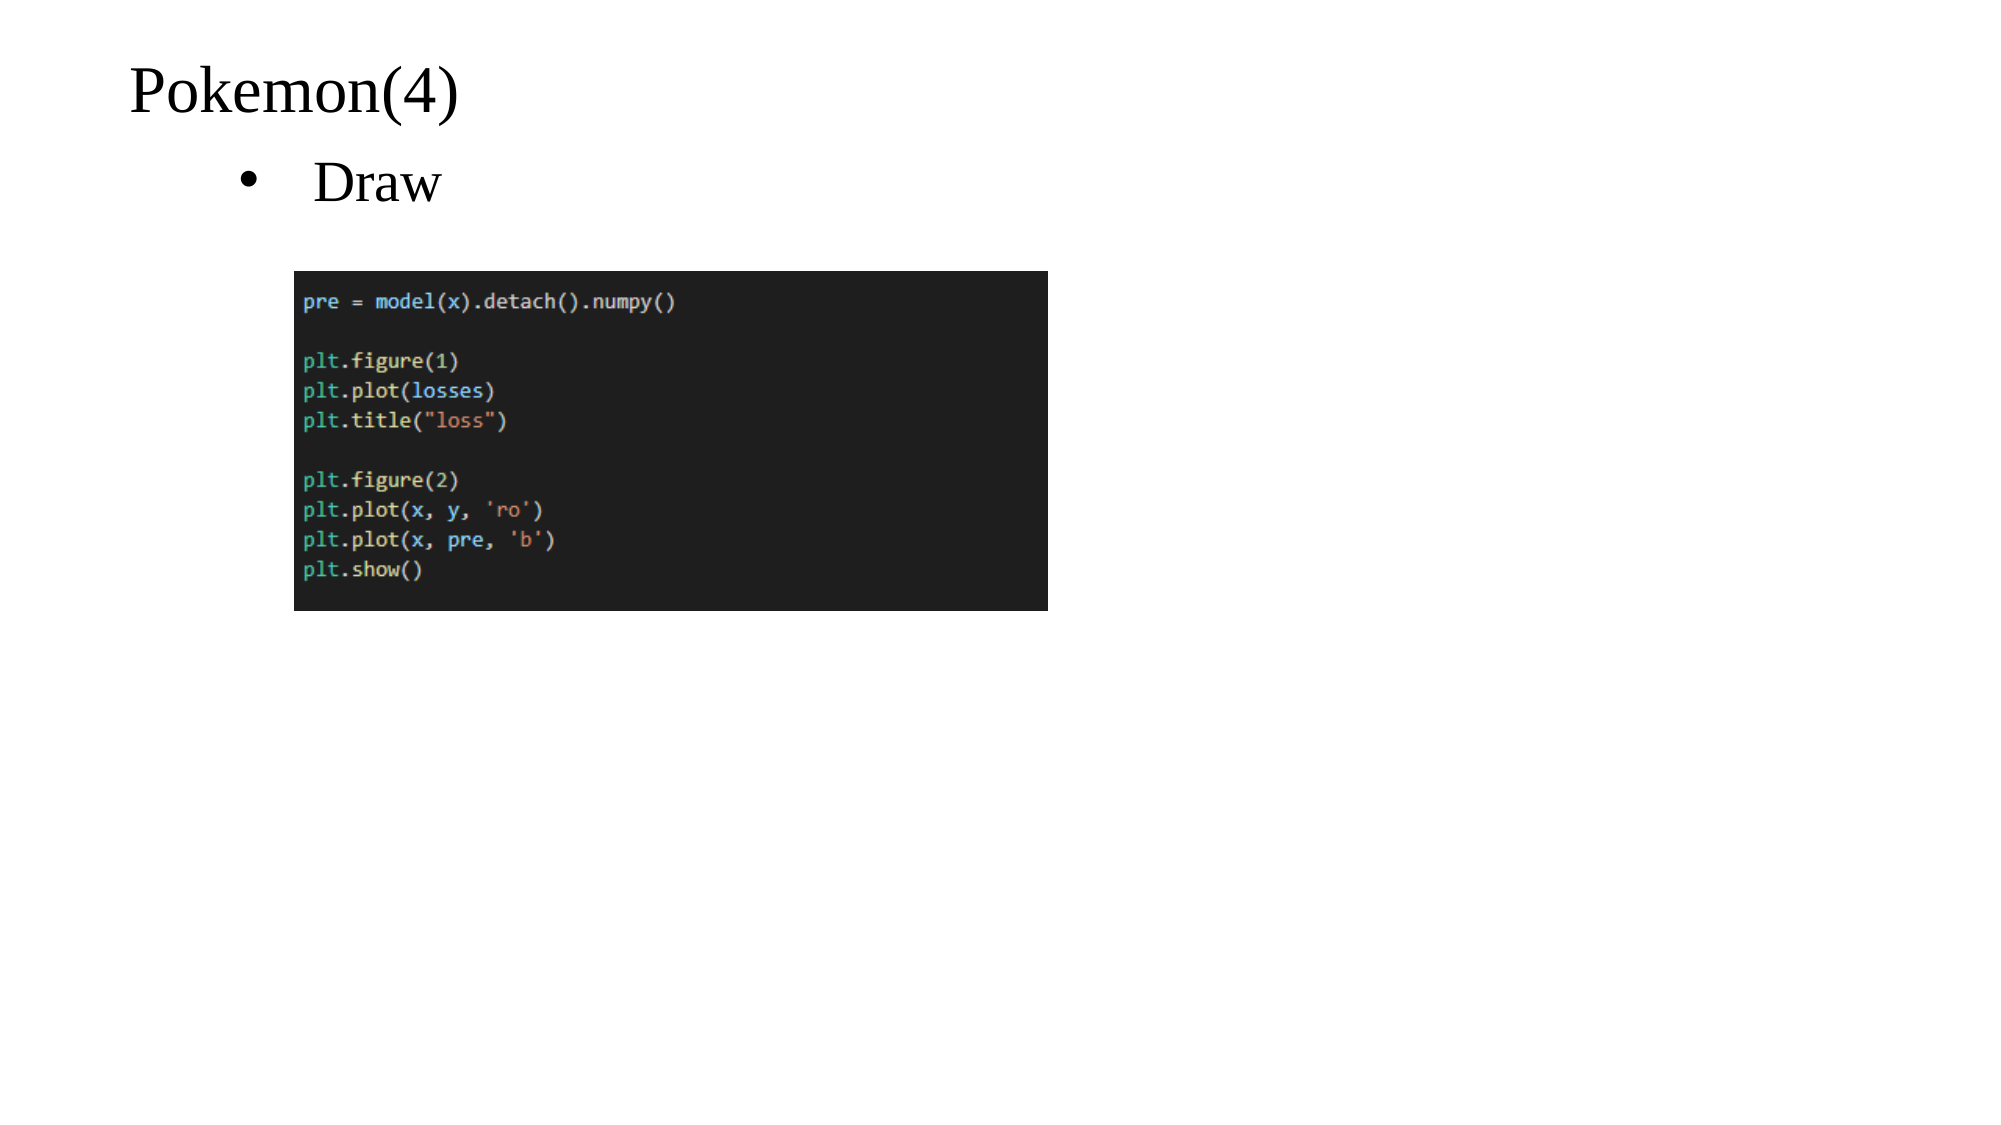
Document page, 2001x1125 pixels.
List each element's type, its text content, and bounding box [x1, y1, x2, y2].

text_box Pokemon(4) [114, 38, 475, 133]
picture [294, 271, 1048, 611]
text_box Draw [223, 135, 473, 221]
